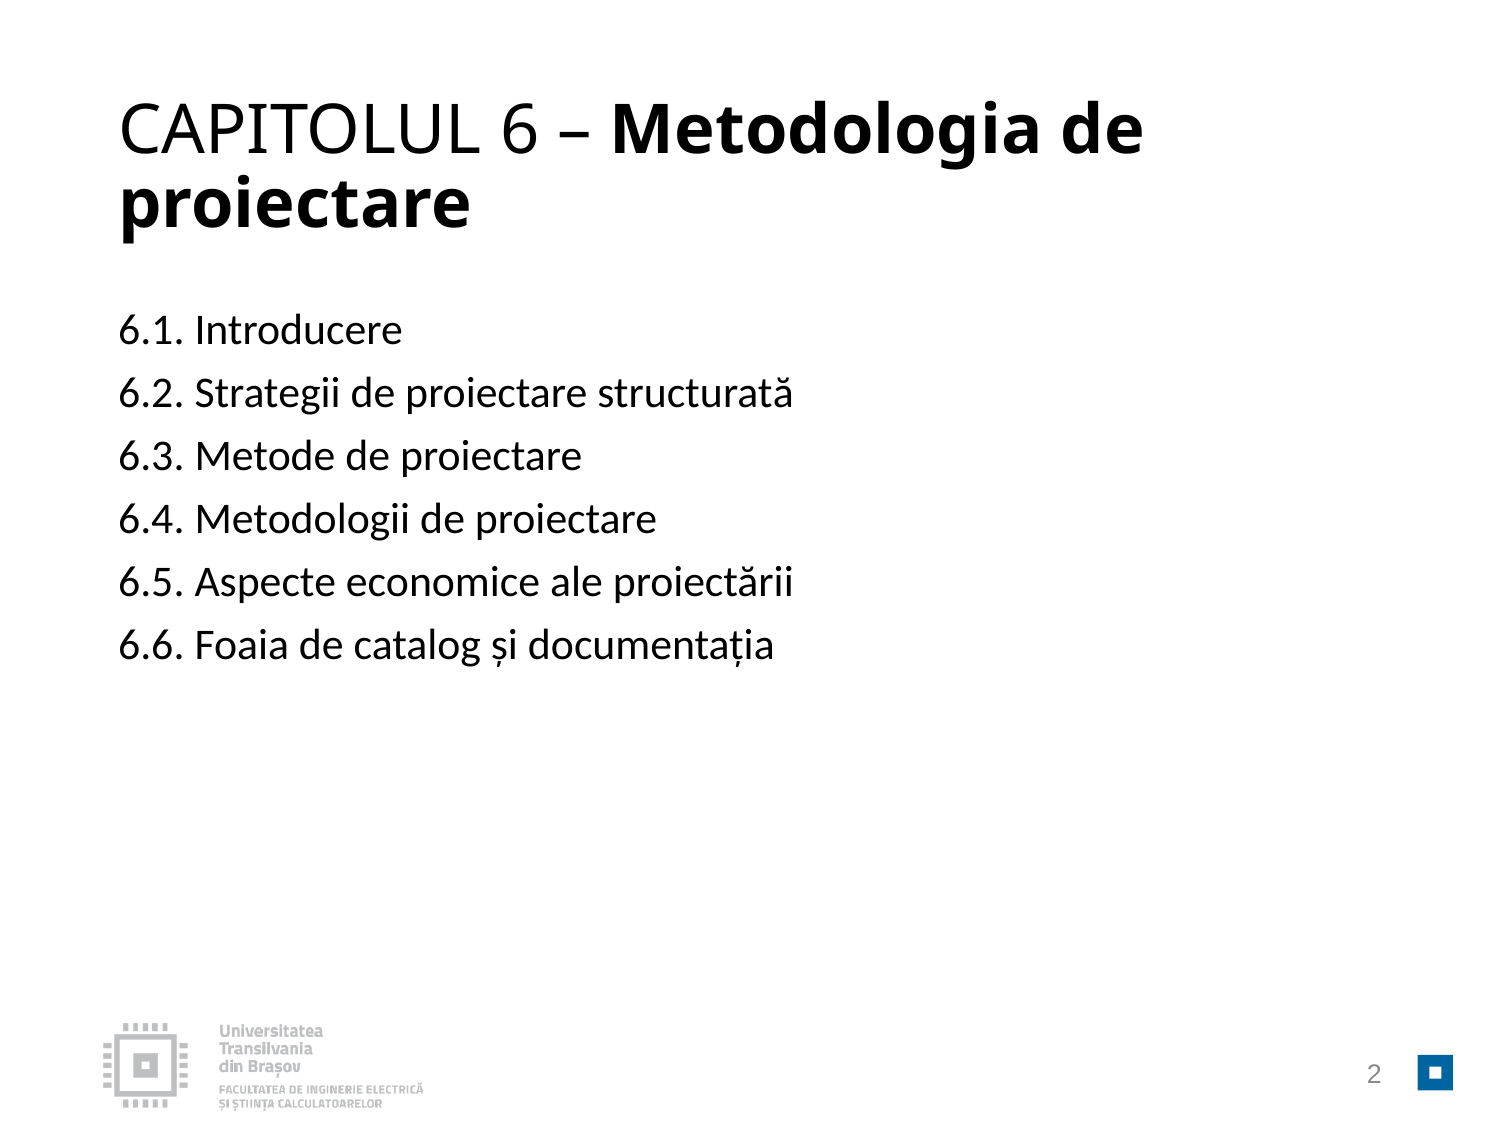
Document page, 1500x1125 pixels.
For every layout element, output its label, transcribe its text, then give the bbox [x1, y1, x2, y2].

picture [103, 1023, 423, 1111]
title CAPITOLUL 6 – Metodologia de proiectare [103, 59, 1397, 278]
slide_number 2 [1059, 1042, 1397, 1103]
list 6.1. Introducere 6.2. Strategii de proiectare structurată 6.3. Metode de proiectare 6.4. Metodologii de proiectare 6.5. Aspecte economice ale proiectării 6.6. Foaia de catalog și documentația [103, 299, 1397, 1014]
